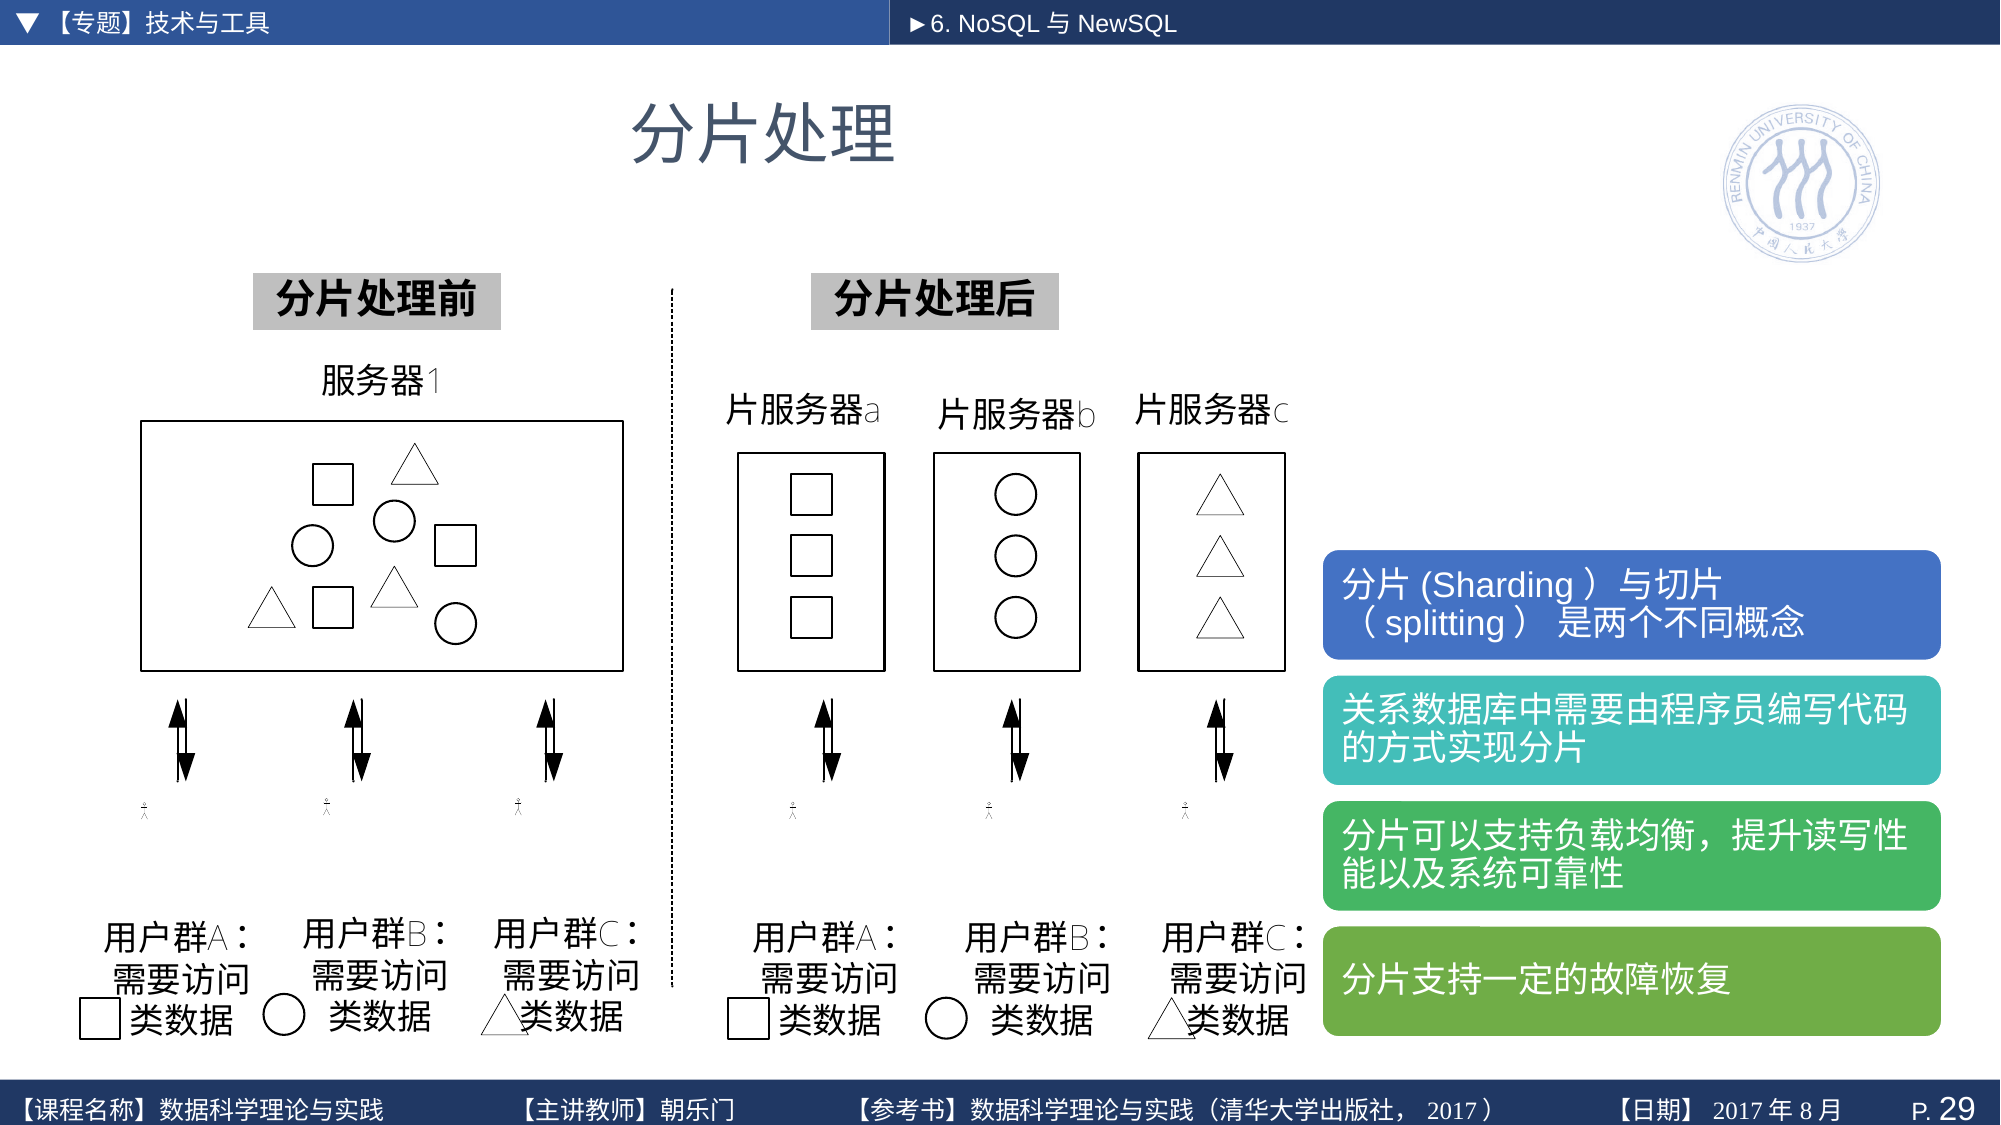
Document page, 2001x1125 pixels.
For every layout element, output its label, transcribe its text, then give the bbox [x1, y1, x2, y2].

list ▼【专题】技术与工具 [0, 0, 725, 43]
title 分片处理 [64, 64, 1461, 200]
list ►6. NoSQL与NewSQL [890, 0, 1249, 43]
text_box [59, 267, 1361, 1048]
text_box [1318, 538, 1945, 1048]
